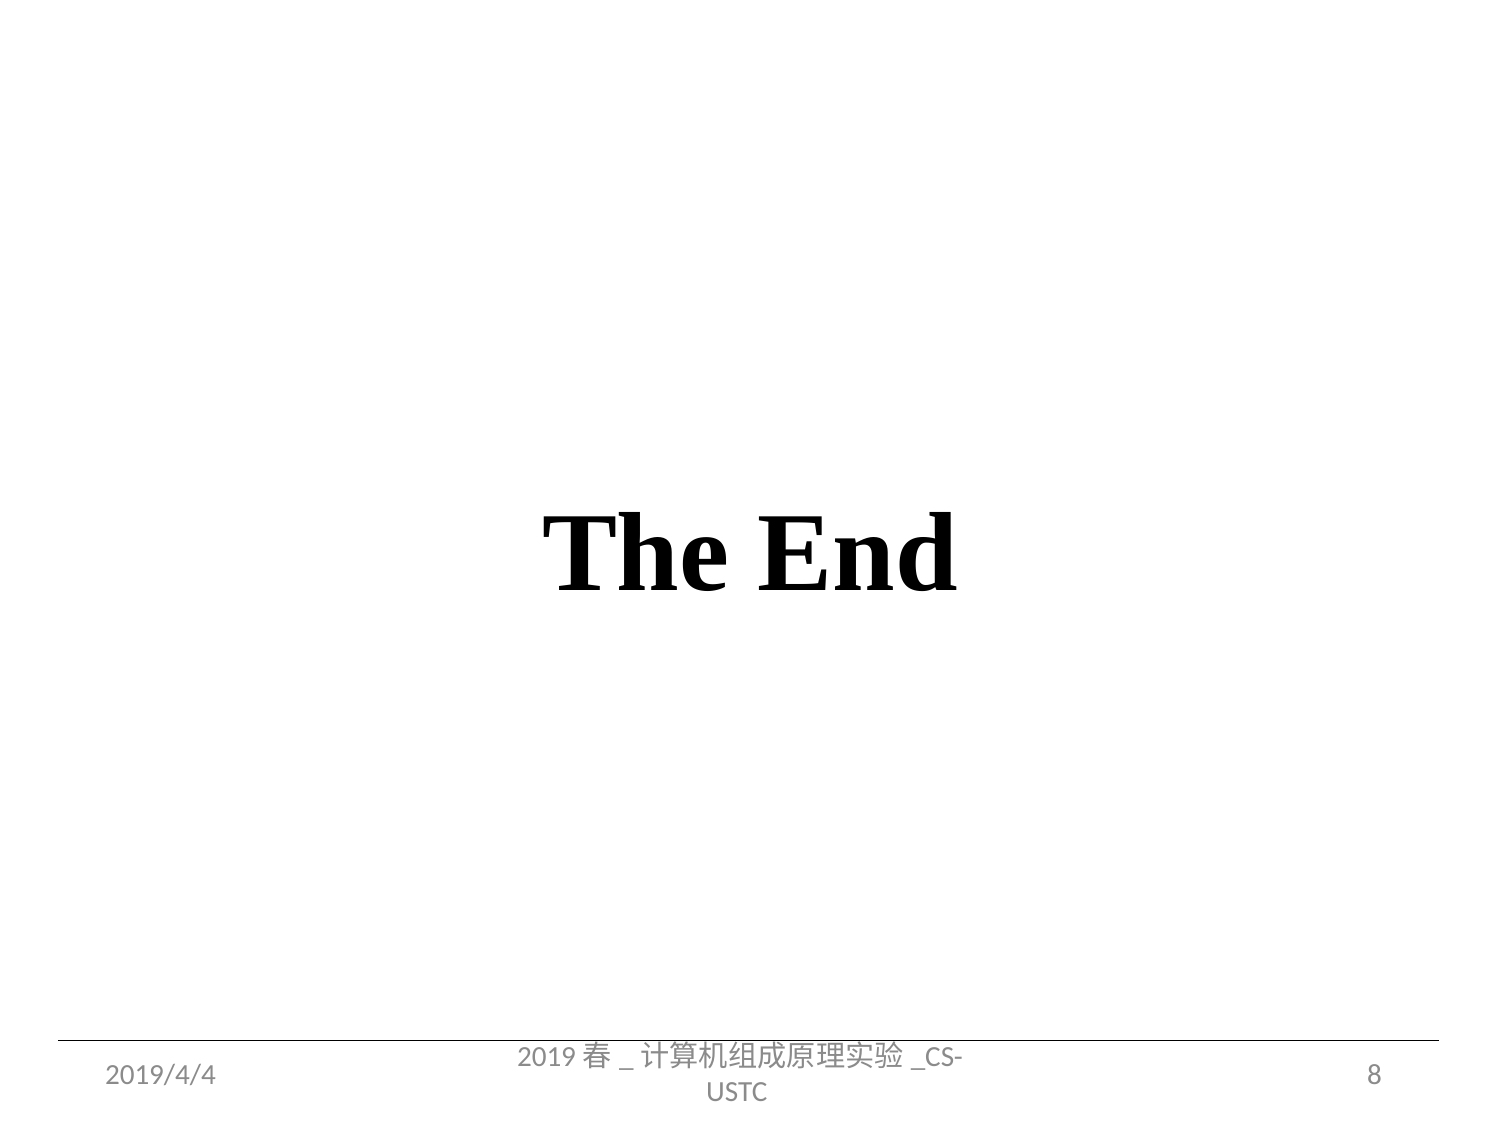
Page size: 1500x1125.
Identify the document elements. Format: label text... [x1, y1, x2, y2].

title The End [75, 432, 1425, 675]
footer 2019春_计算机组成原理实验_CS-USTC [477, 1042, 1004, 1103]
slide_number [89, 1042, 441, 1103]
slide_number 8 [1046, 1042, 1397, 1103]
